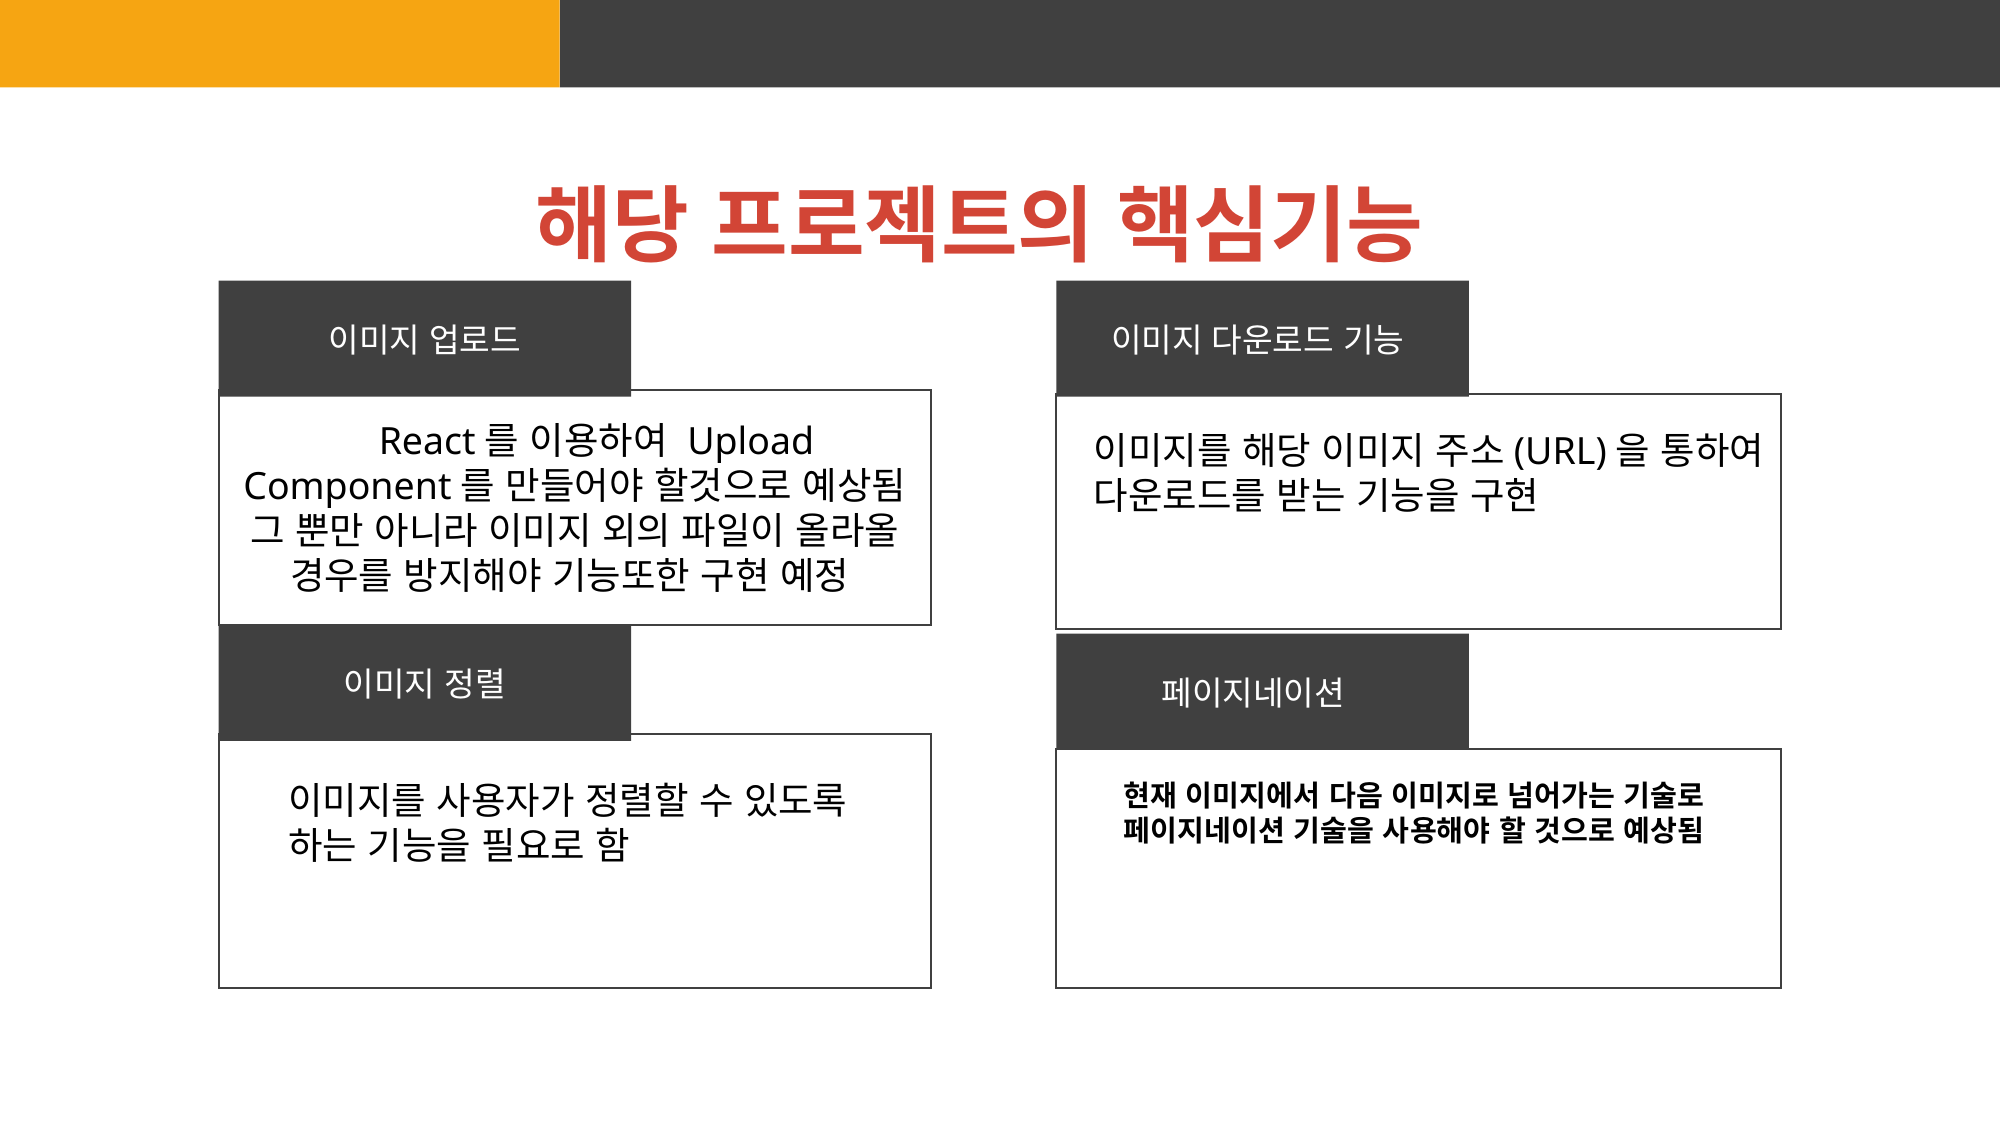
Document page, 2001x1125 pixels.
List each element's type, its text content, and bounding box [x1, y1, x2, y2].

text_box 해당 프로젝트의 핵심기능 [520, 164, 1439, 280]
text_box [218, 280, 1782, 988]
text_box 이미지를 해당 이미지 주소(URL)을 통하여 다운로드를 받는 기능을 구현 [1782, 419, 1790, 569]
